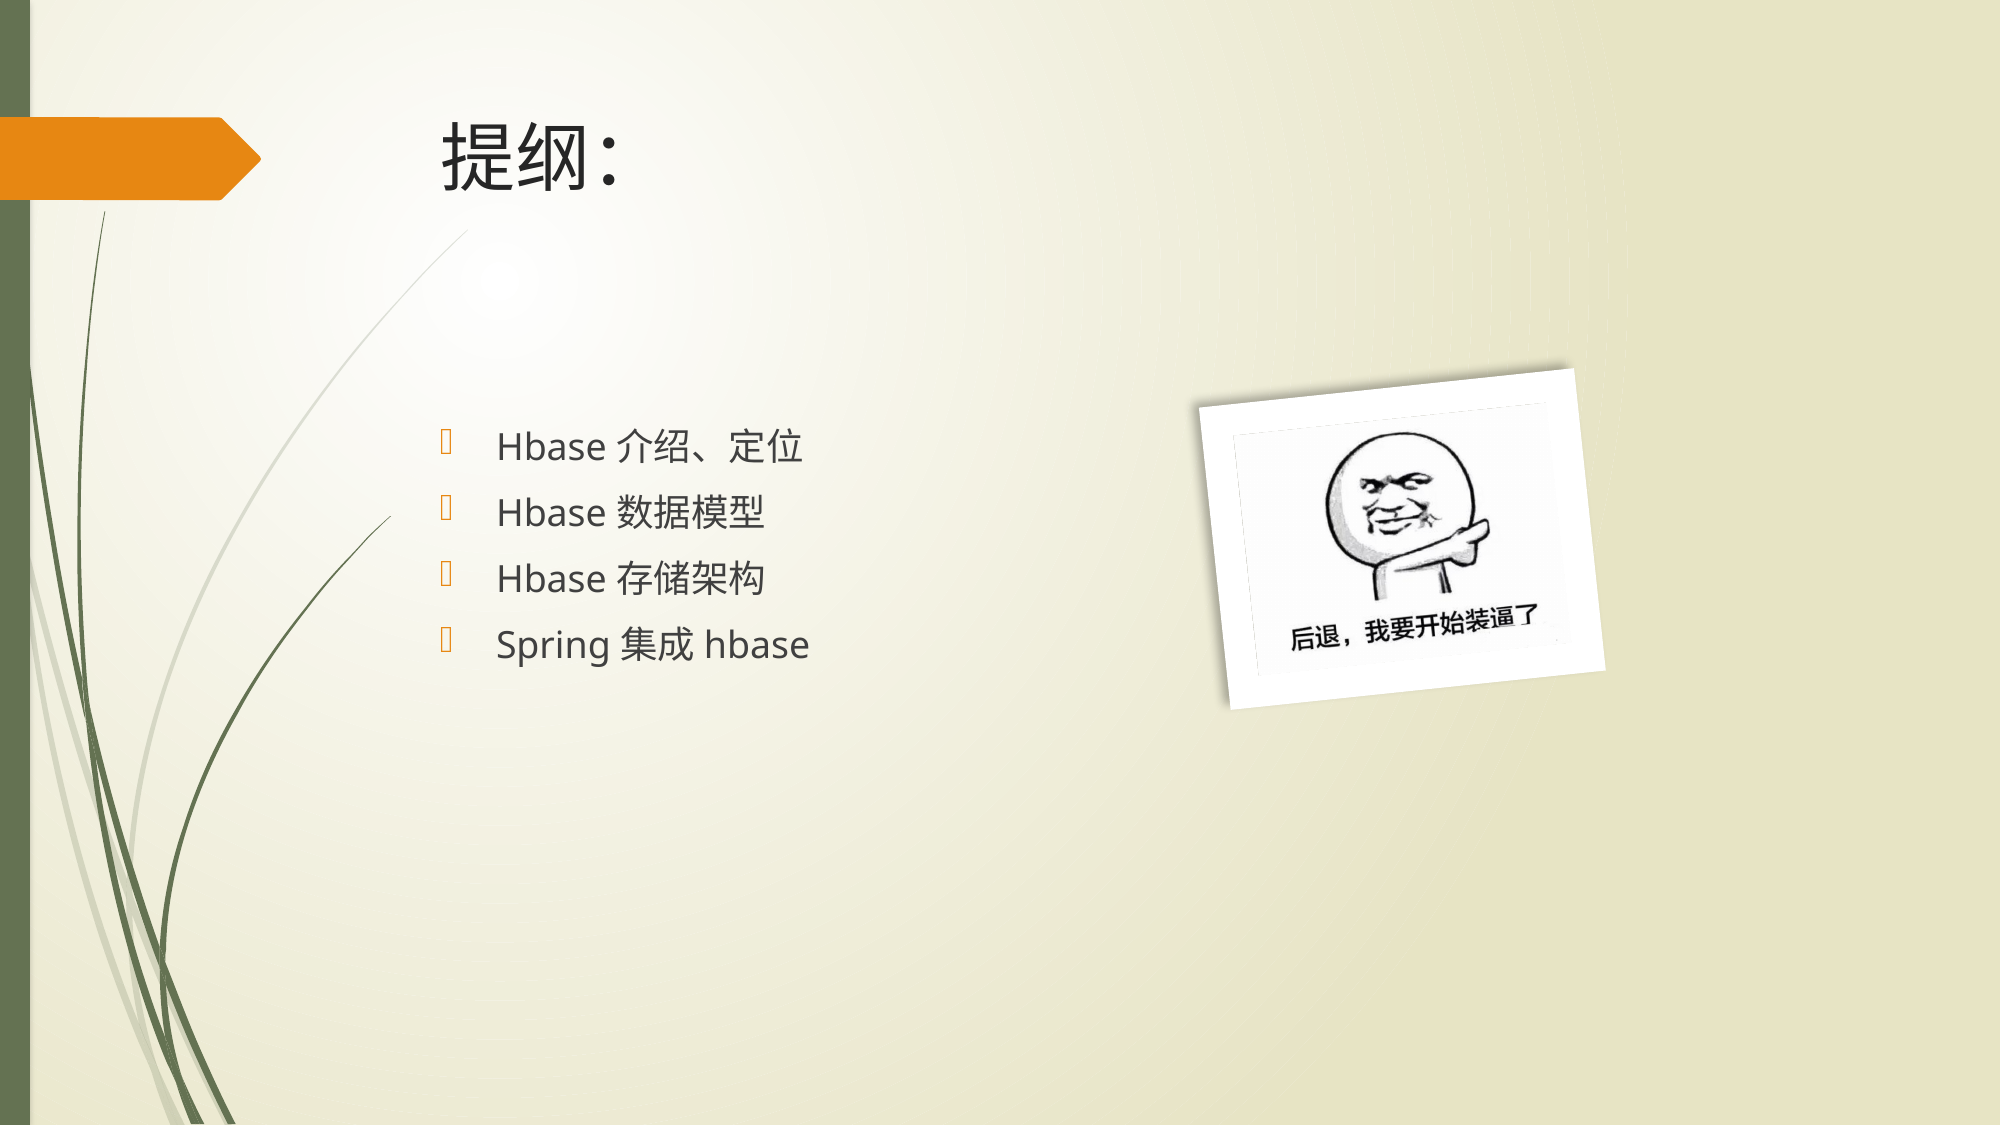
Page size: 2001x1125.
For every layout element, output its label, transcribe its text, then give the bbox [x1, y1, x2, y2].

list Hbase介绍、定位 Hbase数据模型 Hbase存储架构 Spring集成hbase [424, 350, 1888, 970]
picture [1234, 403, 1571, 675]
title 提纲： [425, 102, 1888, 313]
